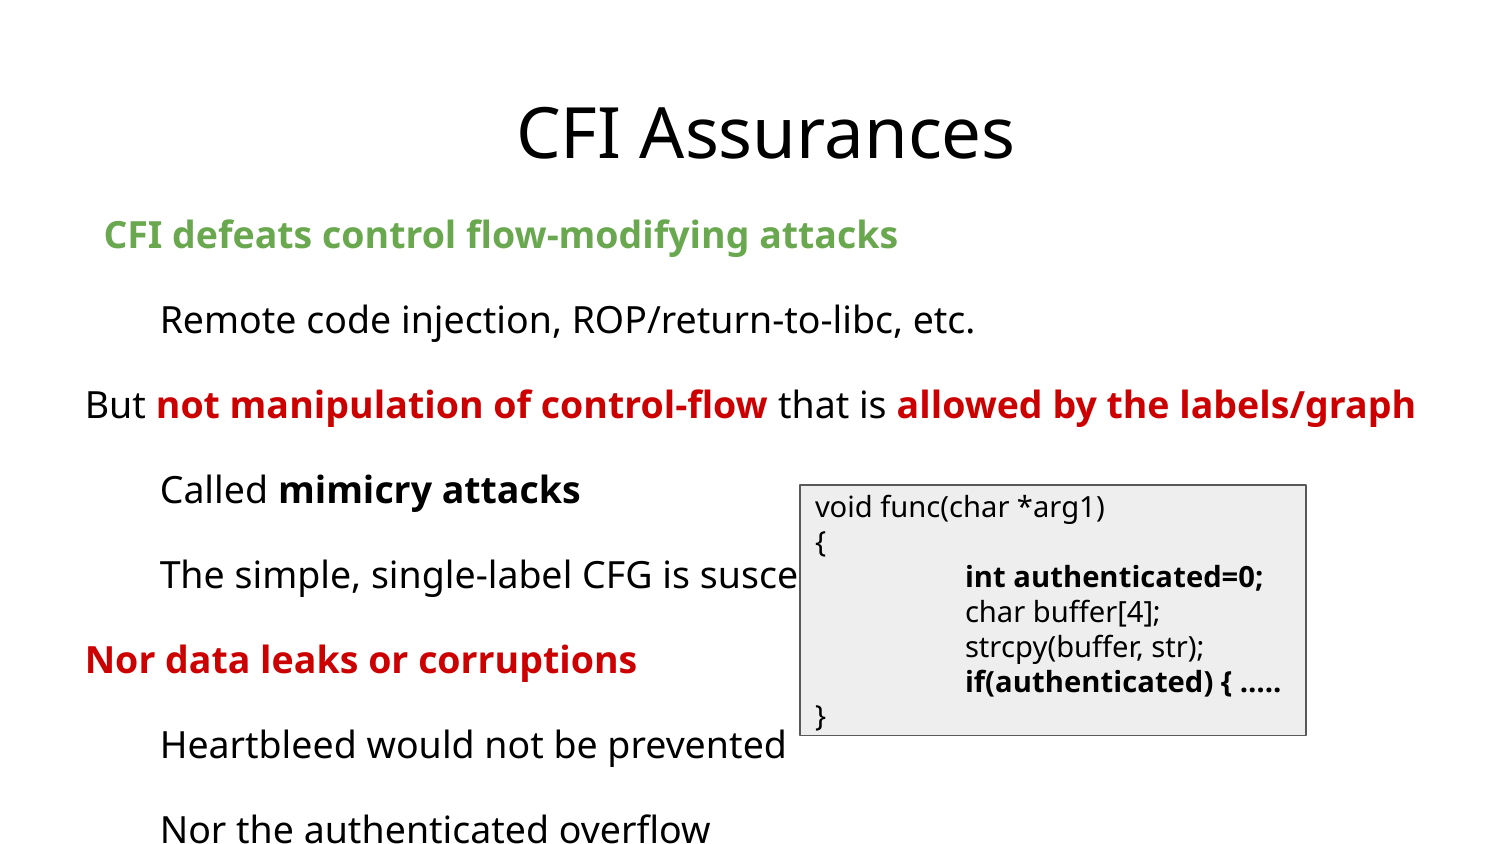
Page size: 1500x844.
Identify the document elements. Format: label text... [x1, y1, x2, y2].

list CFI defeats control flow-modifying attacks Remote code injection, ROP/return-to-libc, etc. But not manipulation of control-flow that is allowed by the labels/graph Called mimicry attacks The simple, single-label CFG is susceptible to these Nor data leaks or corruptions Heartbleed would not be prevented Nor the authenticated overflow Control modification is allowed by graph [51, 189, 1449, 750]
title CFI Assurances [51, 72, 1449, 167]
text_box void func(char *arg1) { int authenticated=0; char buffer[4]; strcpy(buffer, str); if(authenticated) { ….. } [800, 485, 1306, 736]
